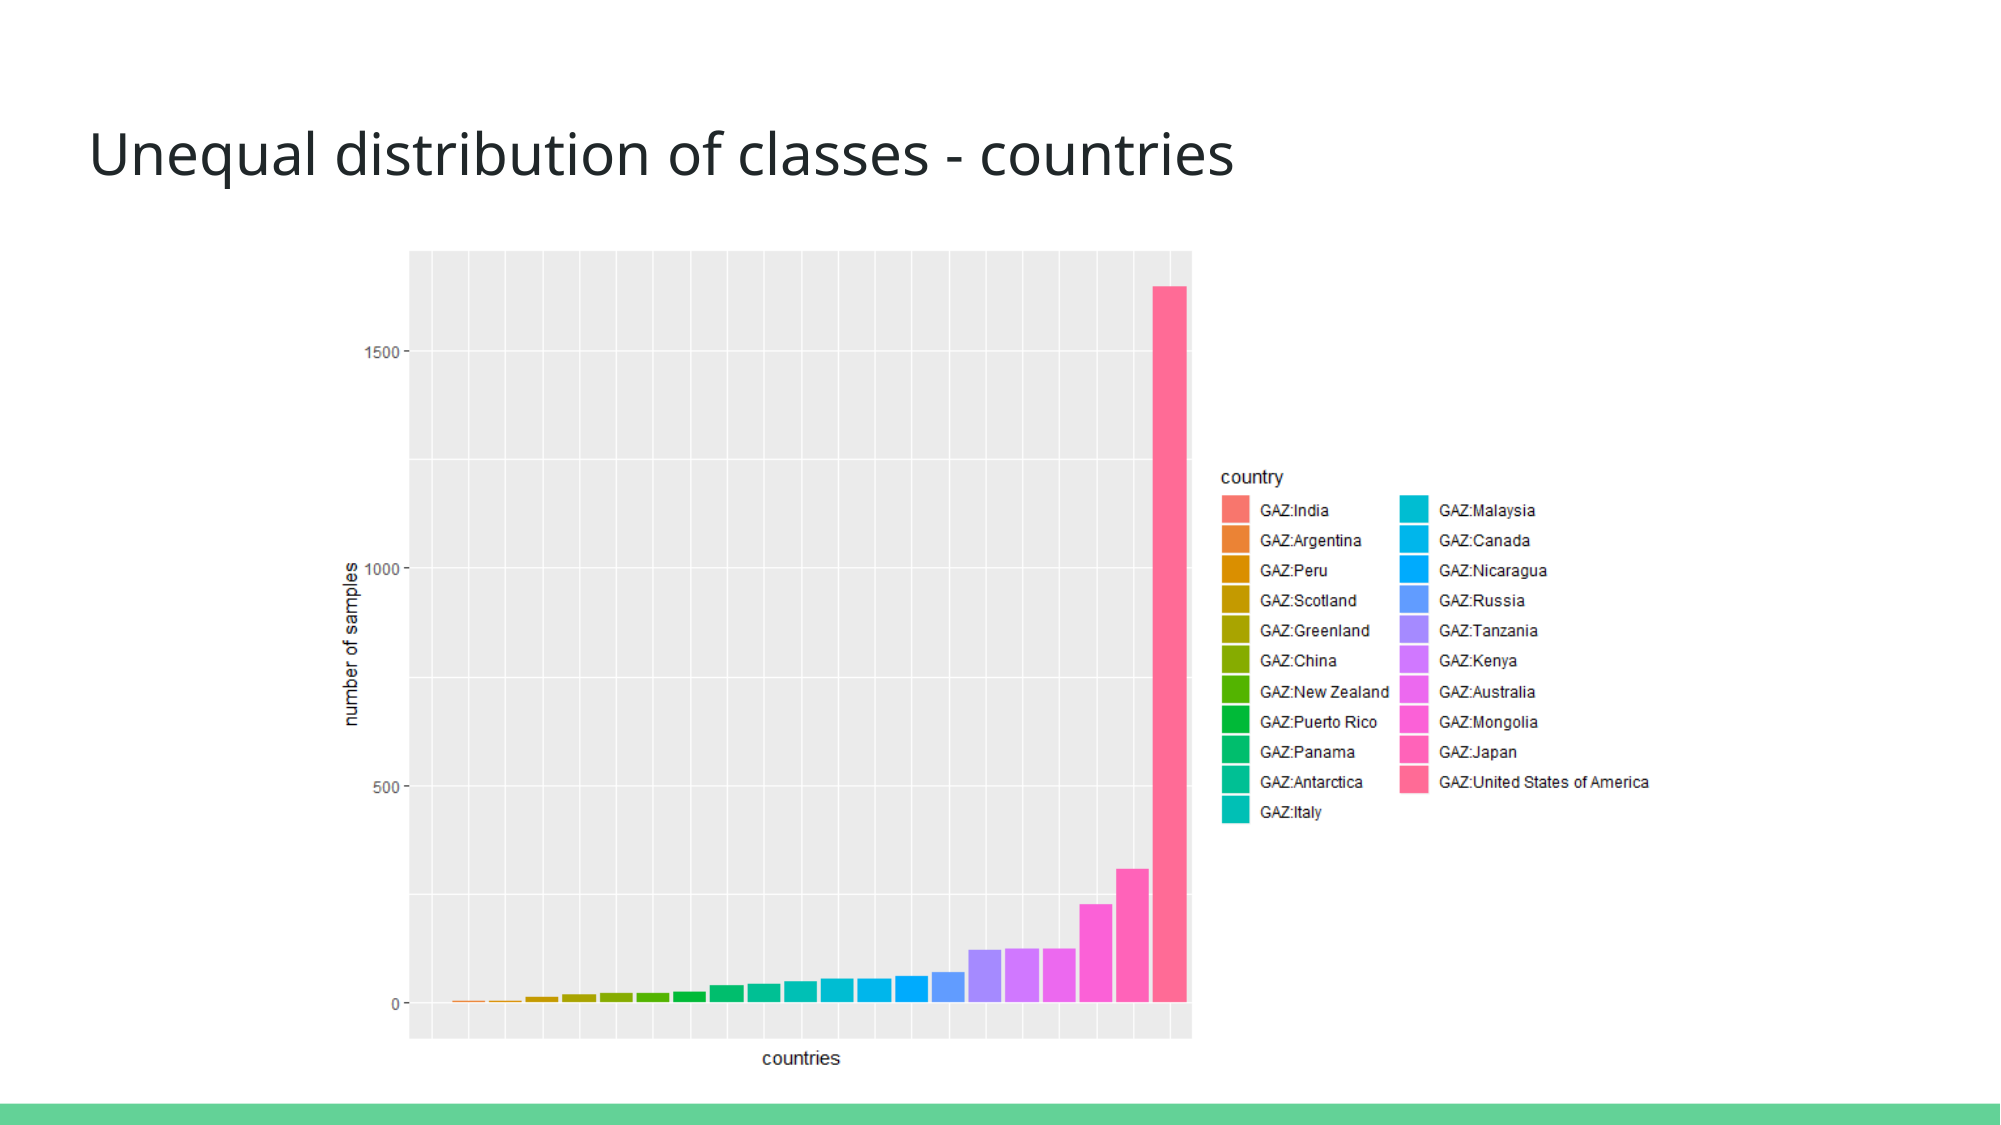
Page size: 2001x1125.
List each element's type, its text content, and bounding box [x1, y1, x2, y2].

title Unequal distribution of classes - countries [68, 97, 1932, 223]
picture [331, 241, 1669, 1079]
